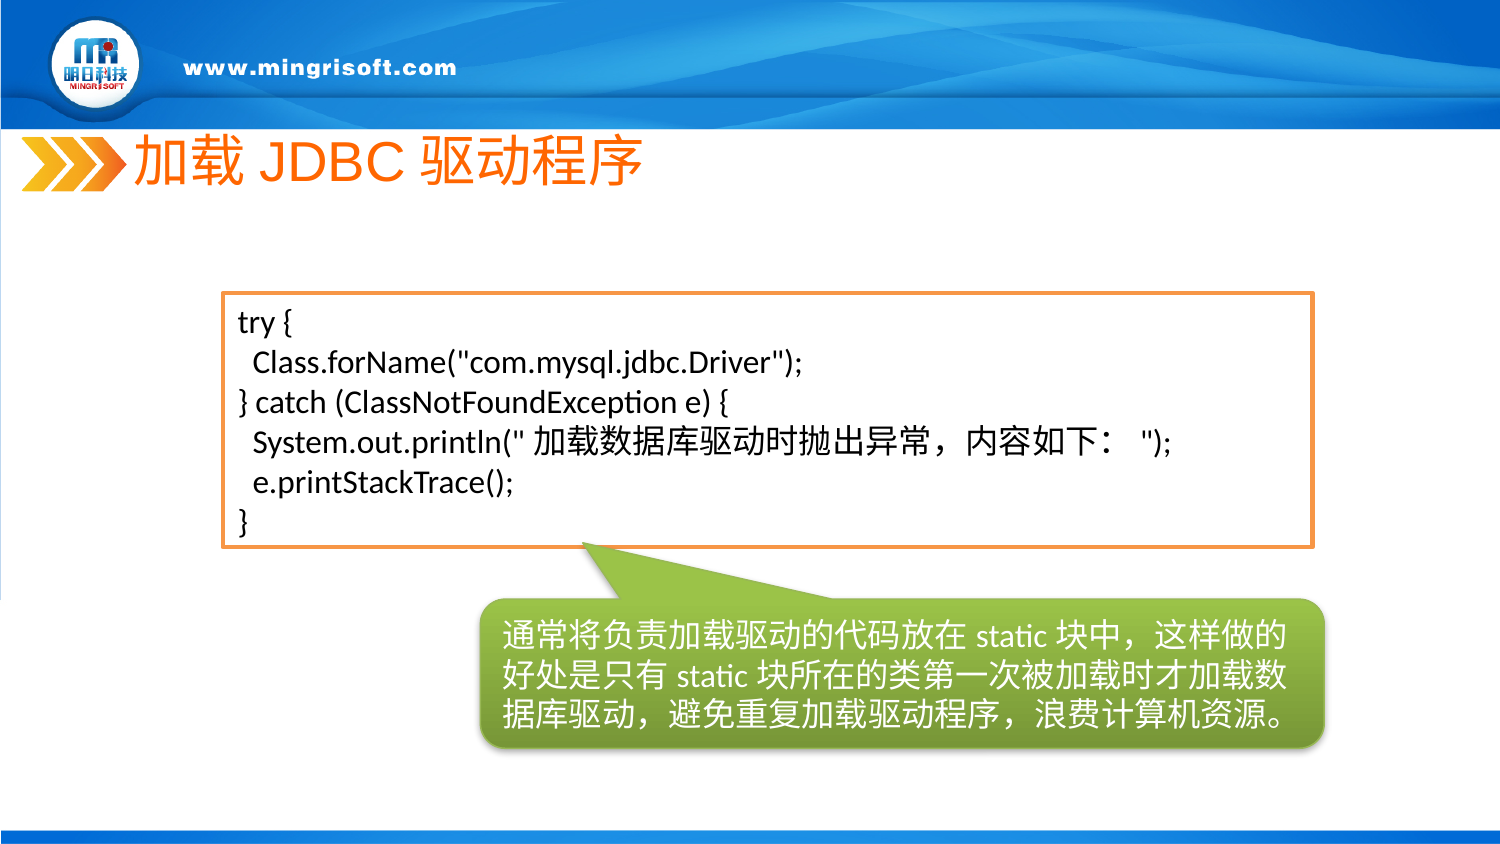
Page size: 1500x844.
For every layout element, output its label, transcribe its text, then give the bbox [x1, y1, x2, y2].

text_box 加载JDBC驱动程序 [122, 100, 1313, 217]
picture [0, 0, 1500, 844]
text_box try { Class.forName("com.mysql.jdbc.Driver"); } catch (ClassNotFoundException e) { System.out.println("加载数据库驱动时抛出异常，内容如下："); e.printStackTrace(); } [221, 291, 1315, 549]
text_box 通常将负责加载驱动的代码放在static块中，这样做的好处是只有static块所在的类第一次被加载时才加载数据库驱动，避免重复加载驱动程序，浪费计算机资源。 [479, 542, 1325, 750]
